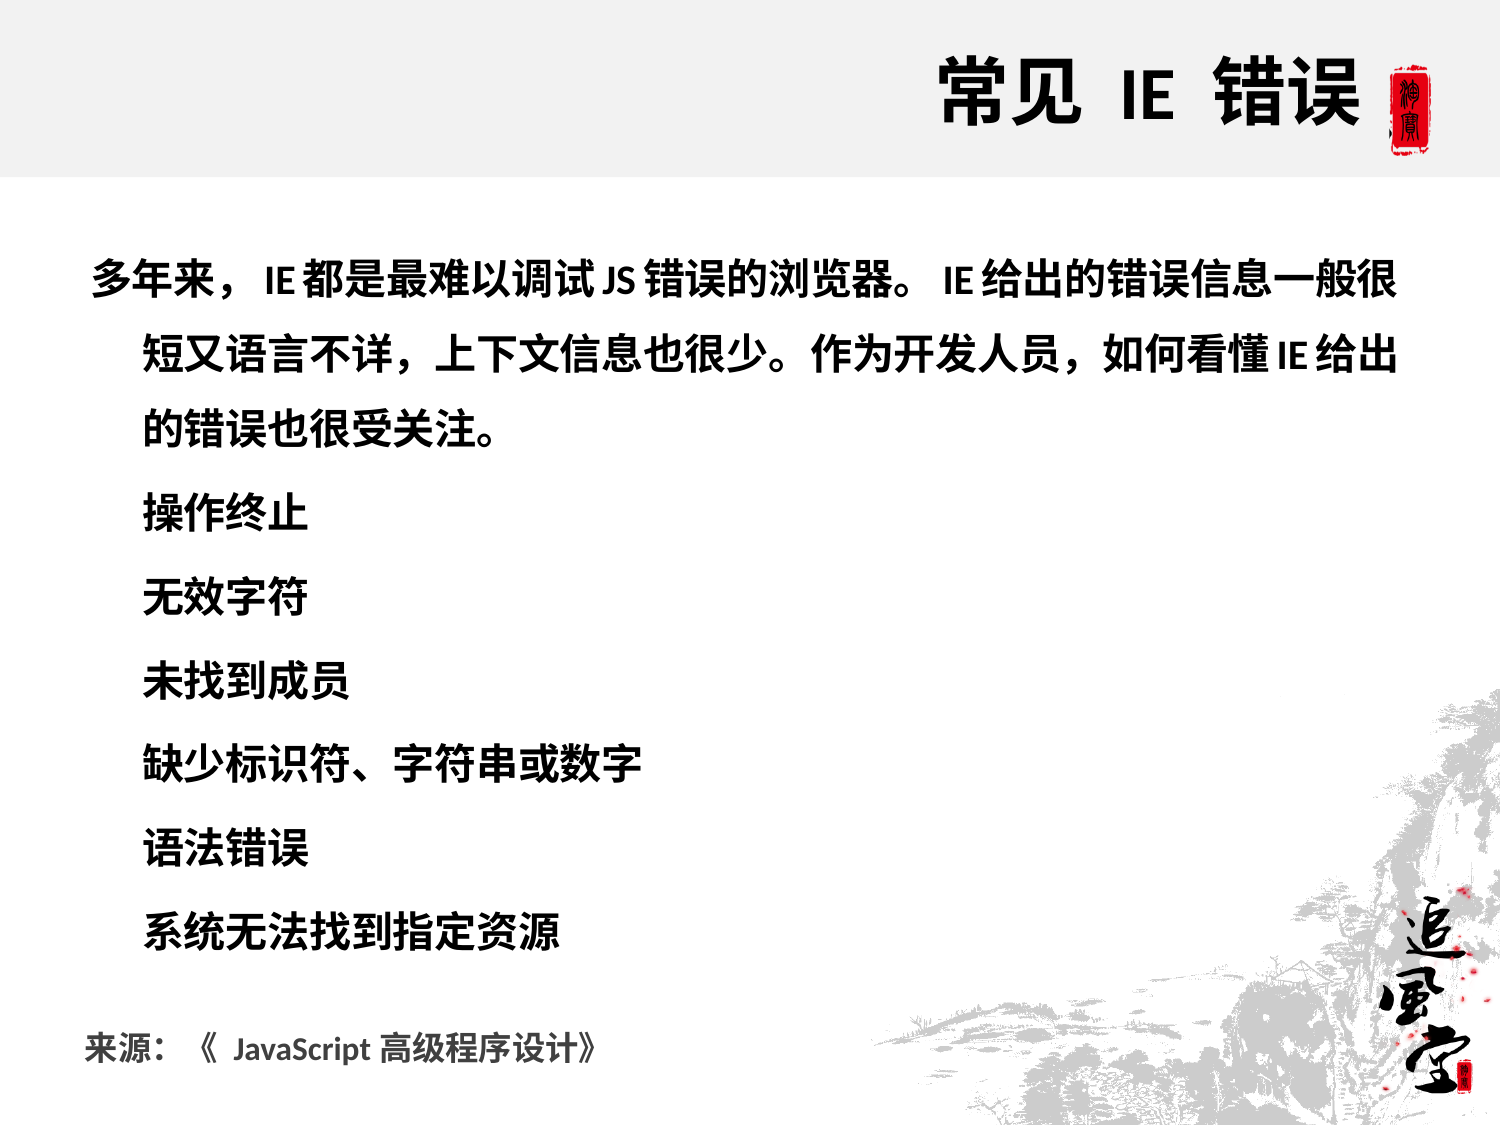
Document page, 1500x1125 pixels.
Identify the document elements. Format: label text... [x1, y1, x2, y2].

picture [1376, 887, 1495, 1094]
title 常见 IE 错误 [75, 25, 1376, 154]
list 多年来，IE都是最难以调试JS错误的浏览器。IE给出的错误信息一般很短又语言不详，上下文信息也很少。作为开发人员，如何看懂IE给出的错误也很受关注。 操作终止 无效字符 未找到成员 缺少标识符、字符串或数字 语法错误 系统无法找到指定资源 [75, 219, 1425, 973]
text_box 来源：《 JavaScript高级程序设计》 [70, 1019, 1418, 1075]
picture [1389, 59, 1440, 156]
